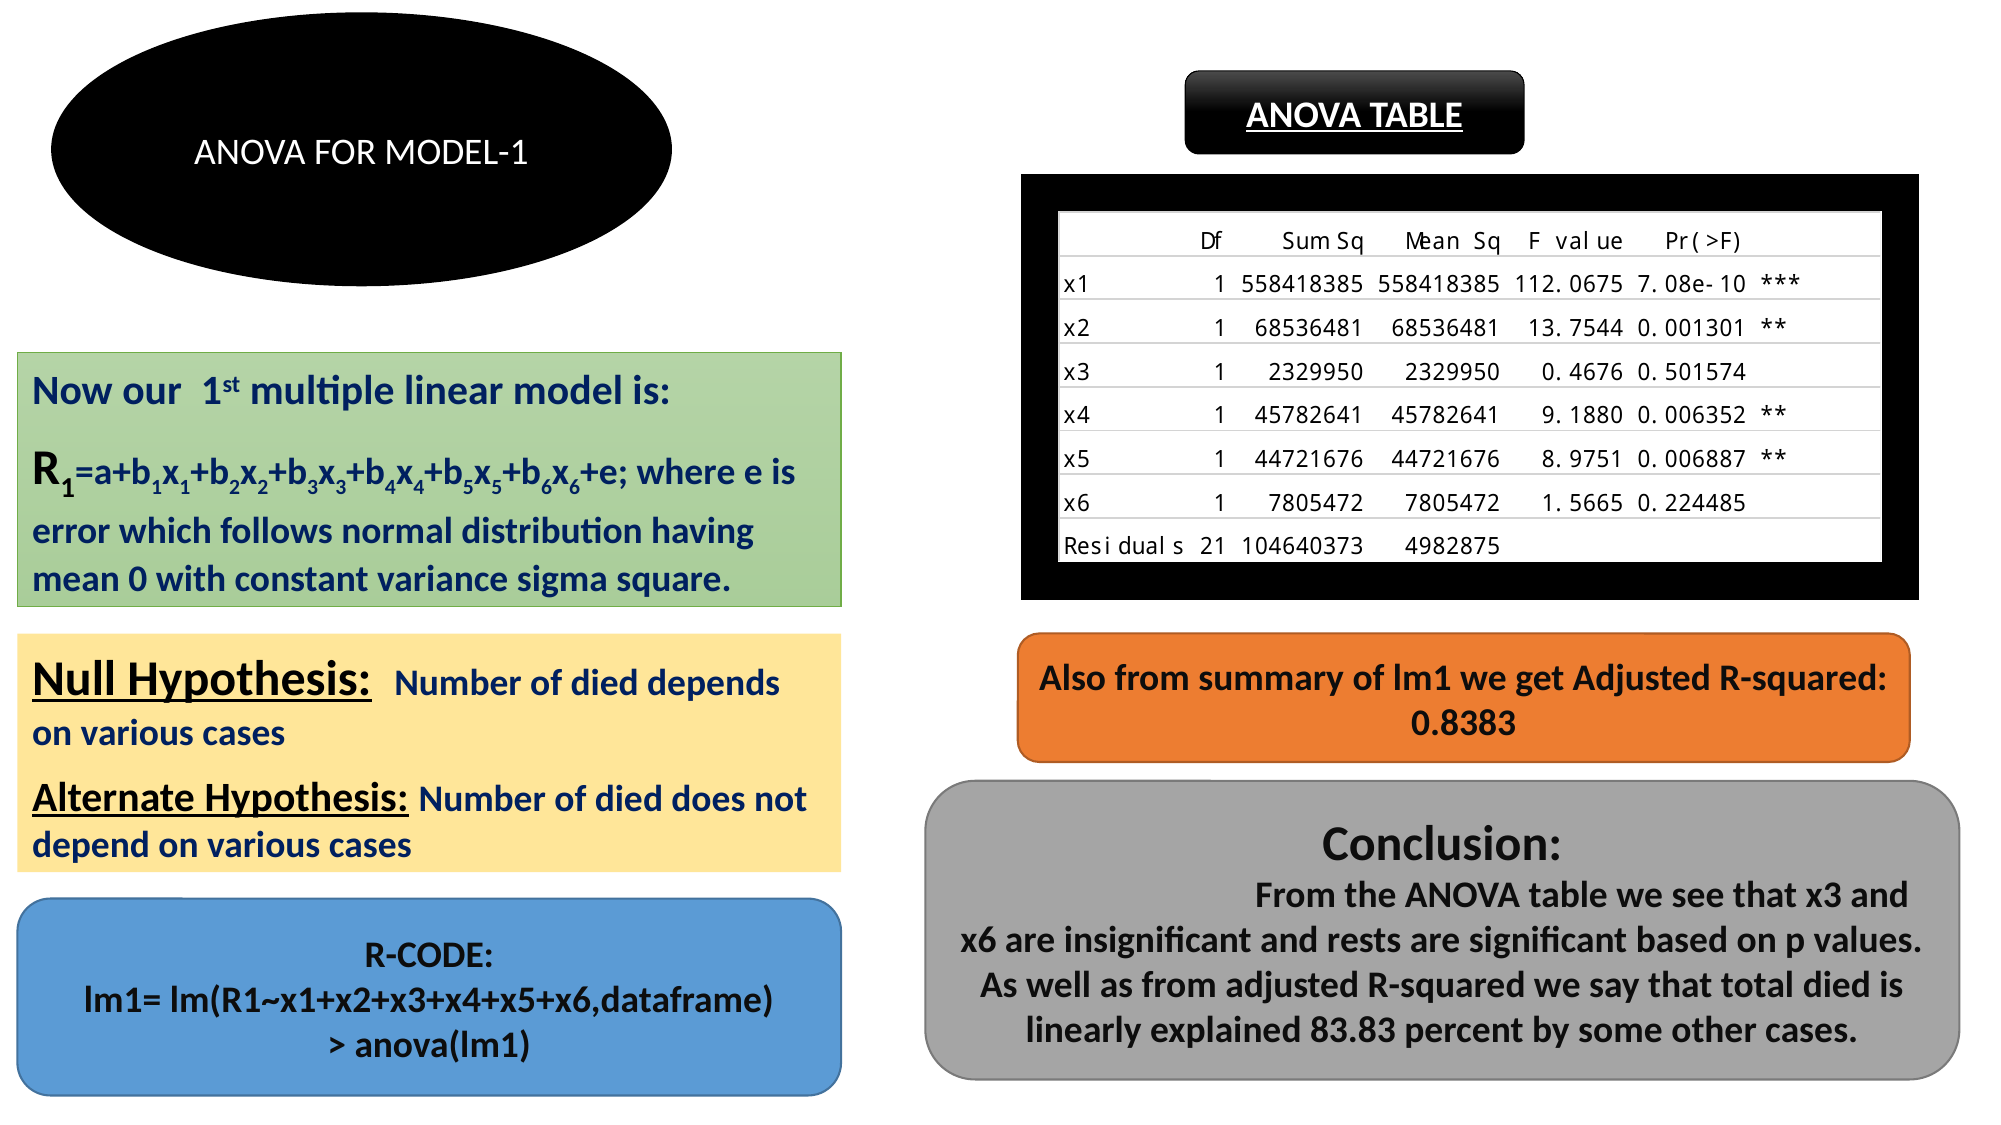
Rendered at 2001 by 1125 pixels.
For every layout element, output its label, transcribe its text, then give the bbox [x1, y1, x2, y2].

text_box Also from summary of lm1 we get Adjusted R-squared: 0.8383 [1016, 632, 1911, 764]
text_box Conclusion: From the ANOVA table we see that x3 and x6 are insignificant and rests are significant based on p values. As well as from adjusted R-squared we say that total died is linearly explained 83.83 percent by some other cases. [924, 779, 1961, 1081]
text_box Null Hypothesis: Number of died depends on various cases Alternate Hypothesis: Number of died does not depend on various cases [17, 633, 842, 873]
picture [1058, 211, 1882, 563]
text_box R-CODE: lm1= lm(R1~x1+x2+x3+x4+x5+x6,dataframe) > anova(lm1) [16, 897, 843, 1097]
text_box ANOVA TABLE [1184, 70, 1525, 155]
text_box ANOVA FOR MODEL-1 [51, 12, 672, 287]
text_box Now our 1st multiple linear model is: R1=a+b1x1+b2x2+b3x3+b4x4+b5x5+b6x6+e; where e is error which follows normal distribution having mean 0 with constant variance sigma square. [17, 352, 842, 607]
